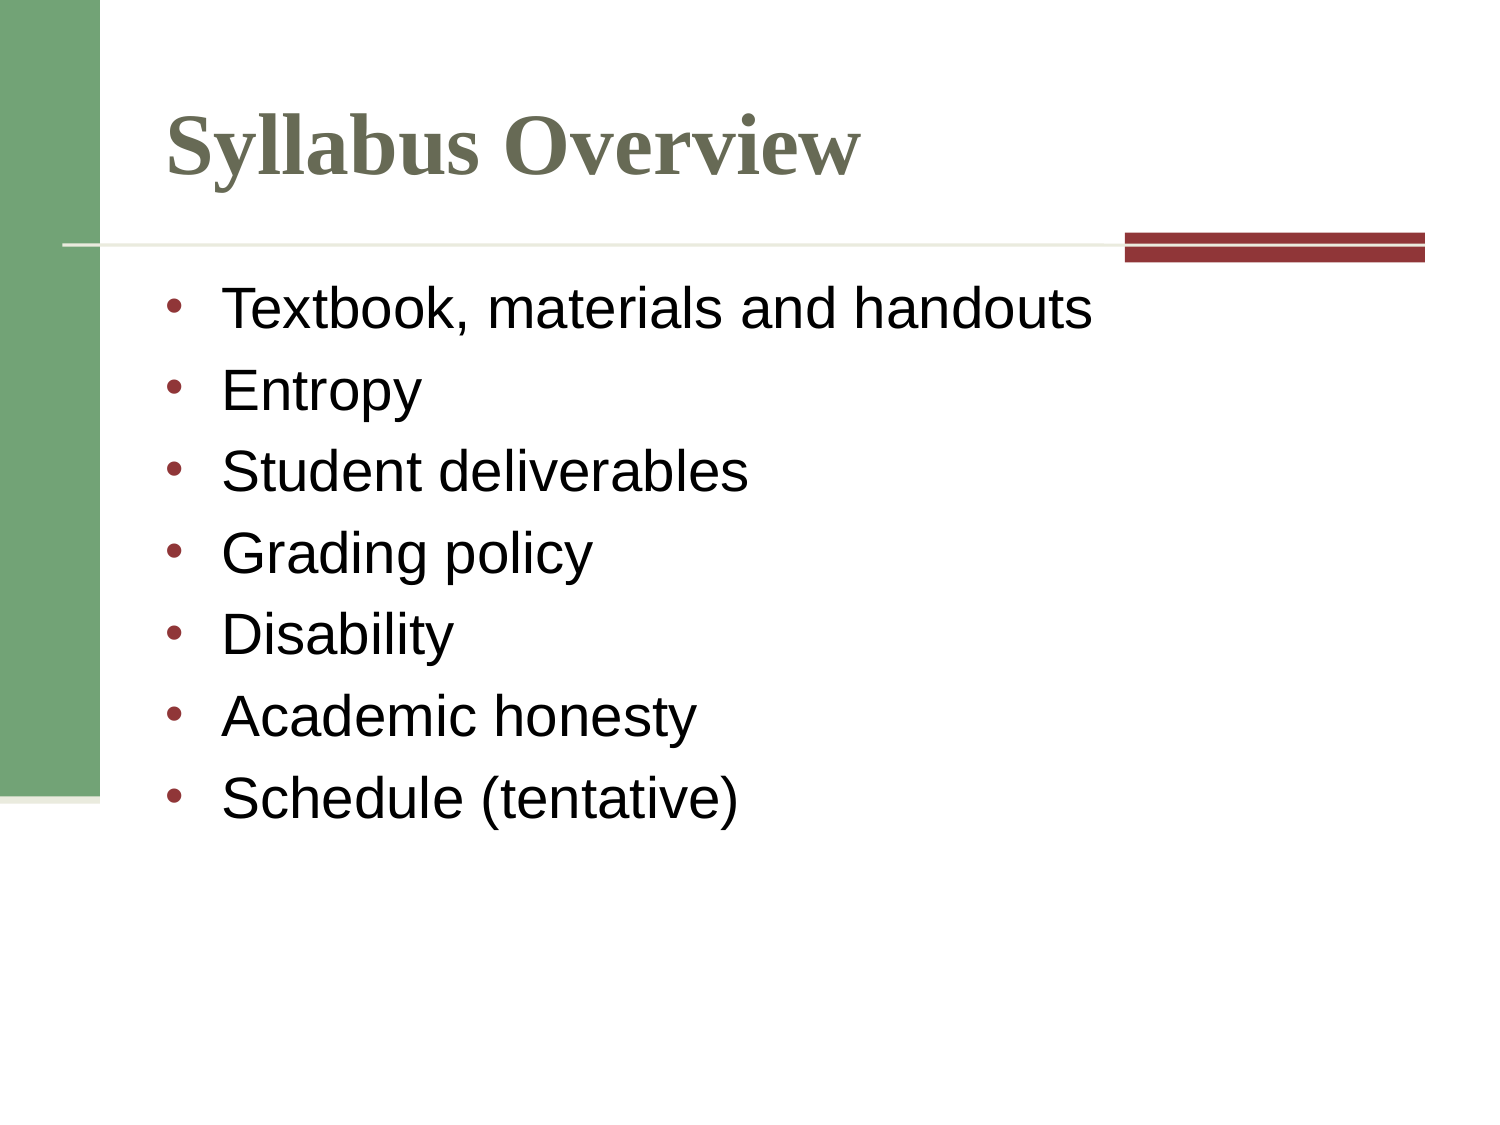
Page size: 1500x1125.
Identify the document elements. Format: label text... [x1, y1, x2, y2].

list Textbook, materials and handouts Entropy Student deliverables Grading policy Disability Academic honesty Schedule (tentative) [150, 262, 1425, 1006]
title Syllabus Overview [150, 45, 1425, 234]
